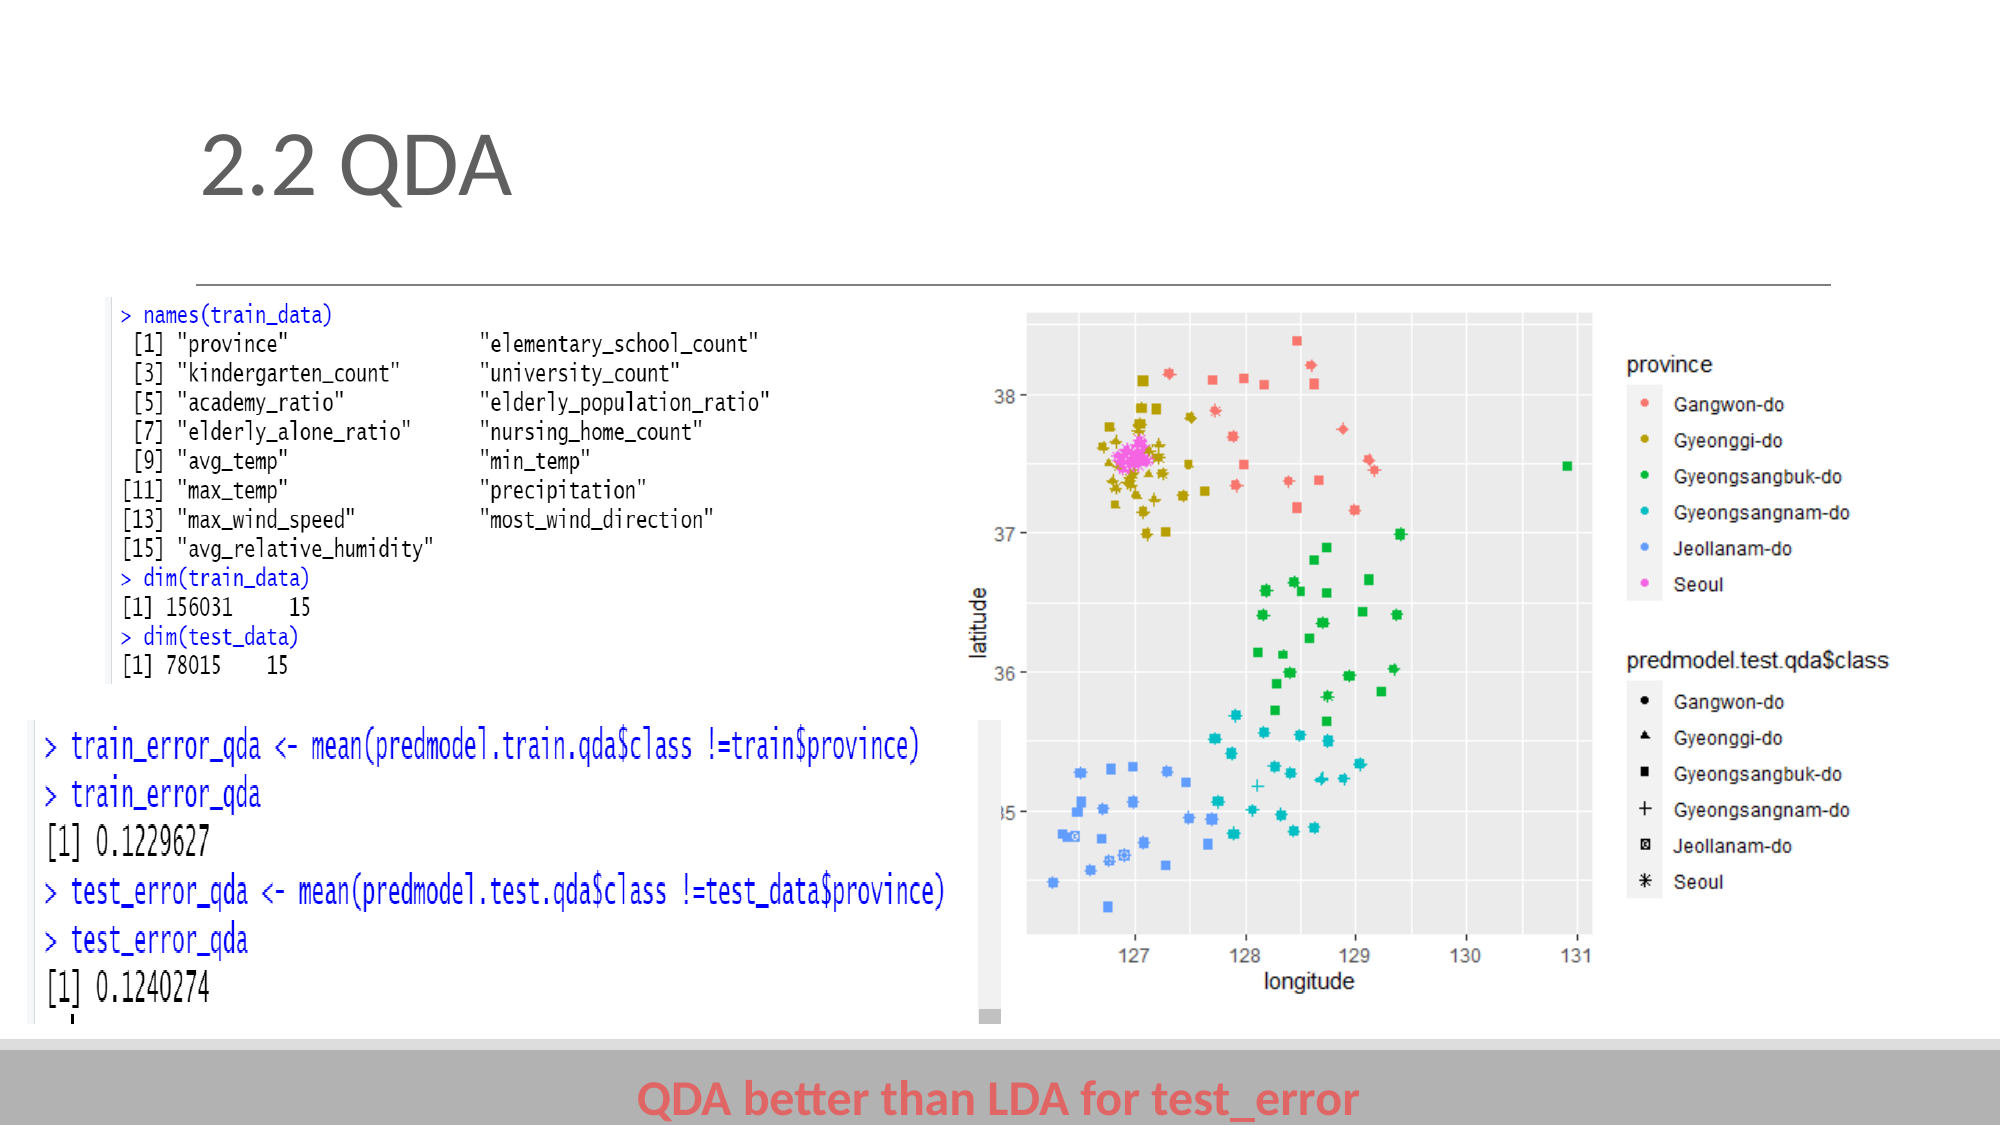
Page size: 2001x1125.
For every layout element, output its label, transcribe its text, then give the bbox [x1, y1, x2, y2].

title 2.2 QDA [199, 68, 1961, 223]
text_box QDA better than LDA for test_error [610, 1050, 1768, 1125]
picture [105, 297, 775, 684]
picture [27, 302, 1914, 1024]
